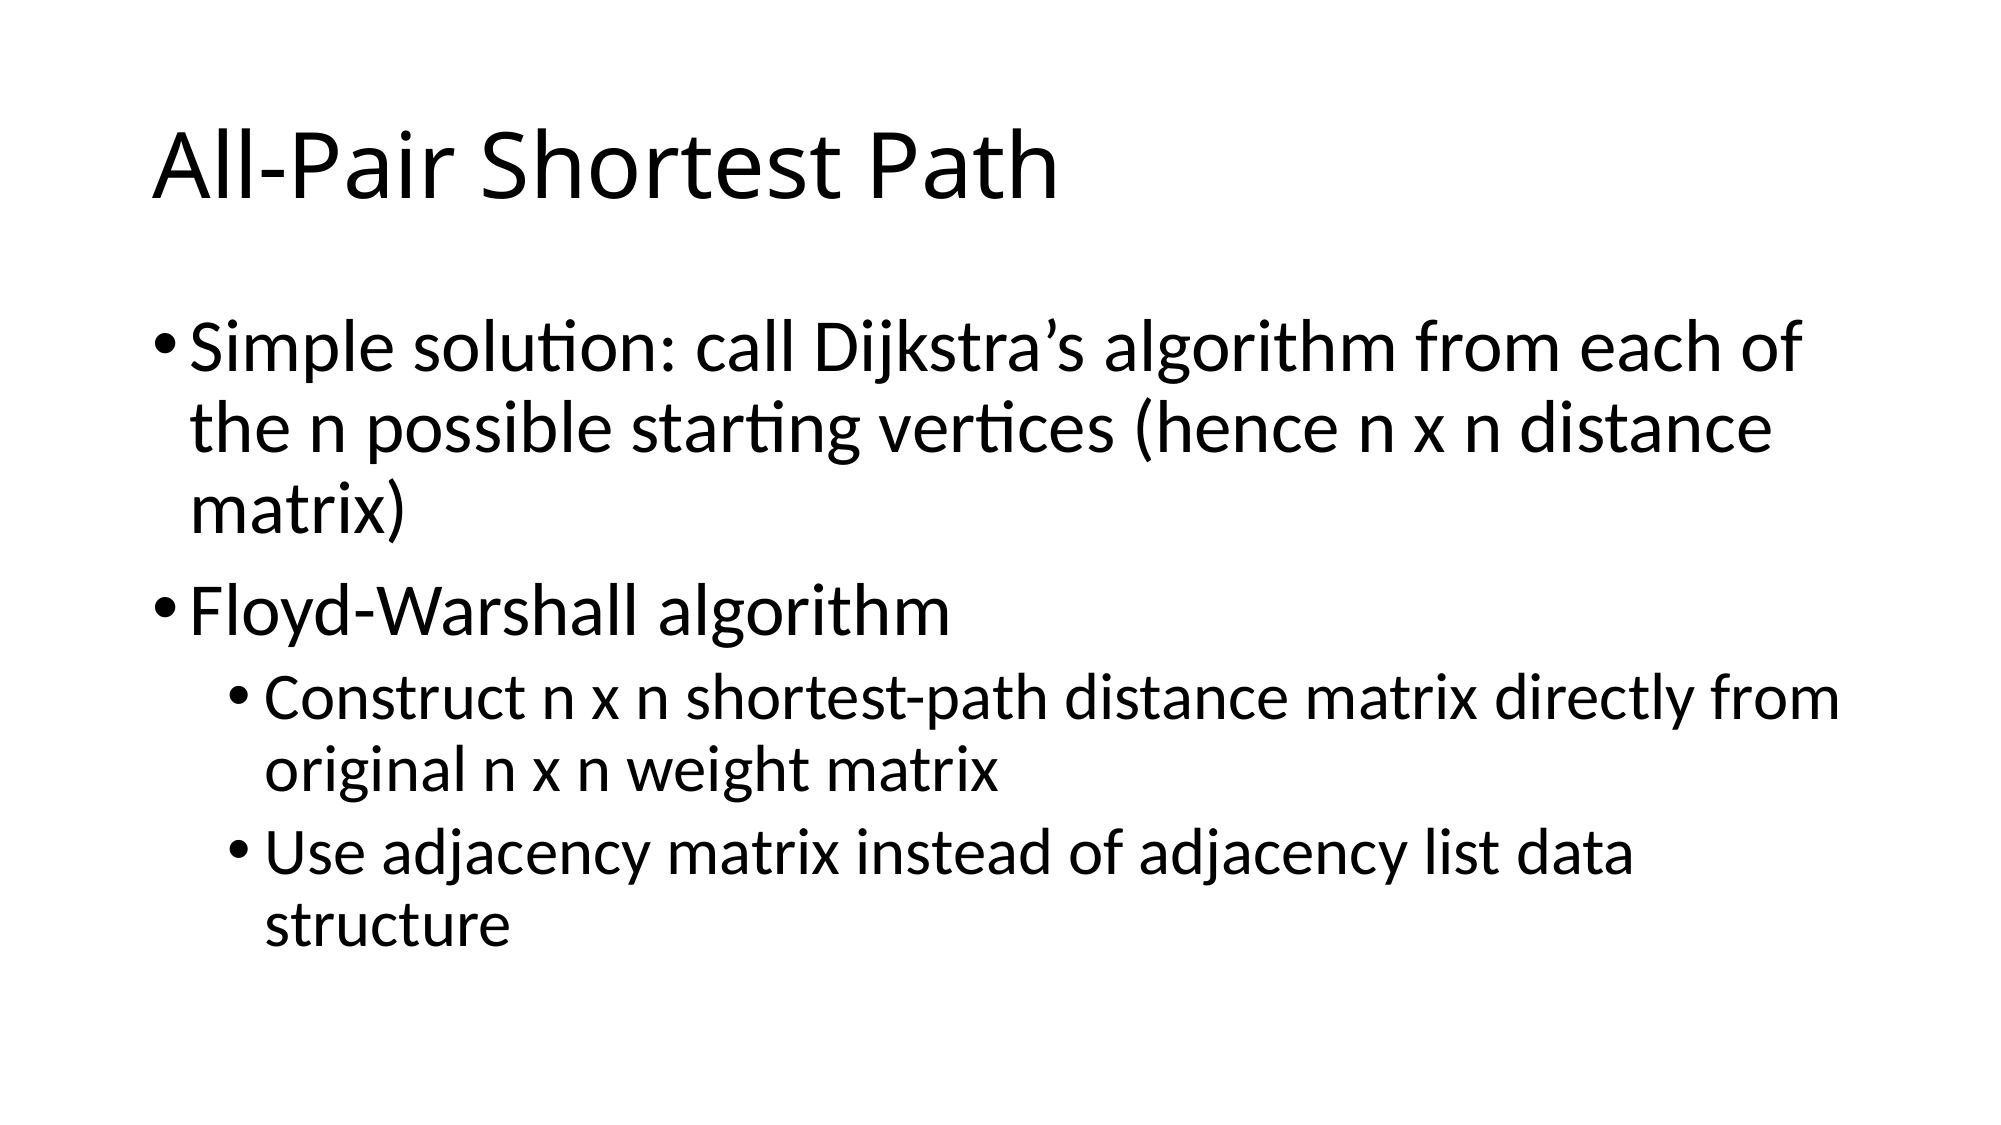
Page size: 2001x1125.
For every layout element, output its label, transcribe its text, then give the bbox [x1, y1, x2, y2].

title All-Pair Shortest Path [137, 59, 1863, 278]
list Simple solution: call Dijkstra’s algorithm from each of the n possible starting vertices (hence n x n distance matrix) Floyd-Warshall algorithm Construct n x n shortest-path distance matrix directly from original n x n weight matrix Use adjacency matrix instead of adjacency list data structure [137, 299, 1863, 1014]
